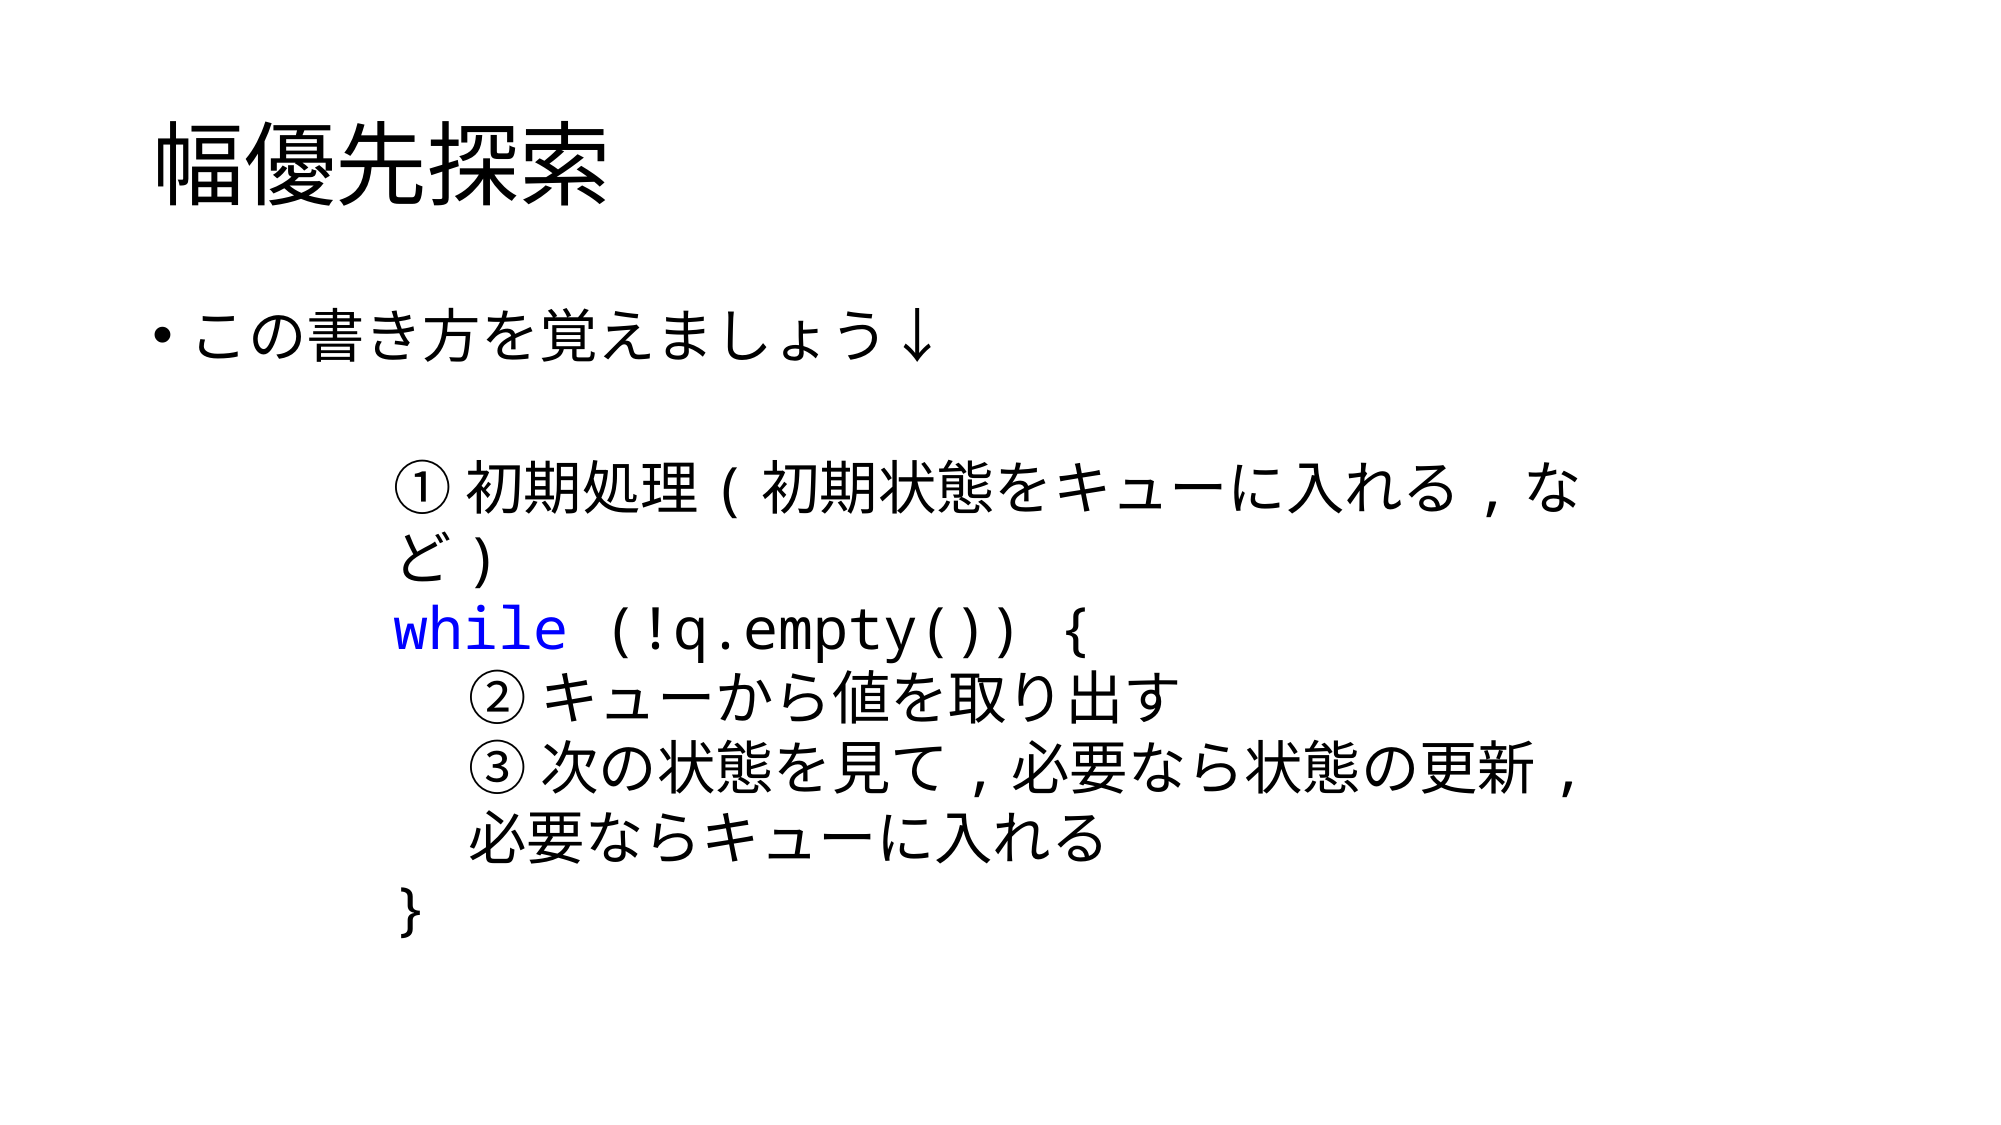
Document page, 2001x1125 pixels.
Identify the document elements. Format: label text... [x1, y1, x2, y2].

text_box ①初期処理(初期状態をキューに入れる,など) while (!q.empty()) { ②キューから値を取り出す ③次の状態を見て,必要なら状態の更新, 必要ならキューに入れる } [378, 443, 1622, 949]
list この書き方を覚えましょう↓ [137, 299, 1863, 422]
title 幅優先探索 [137, 59, 1863, 278]
